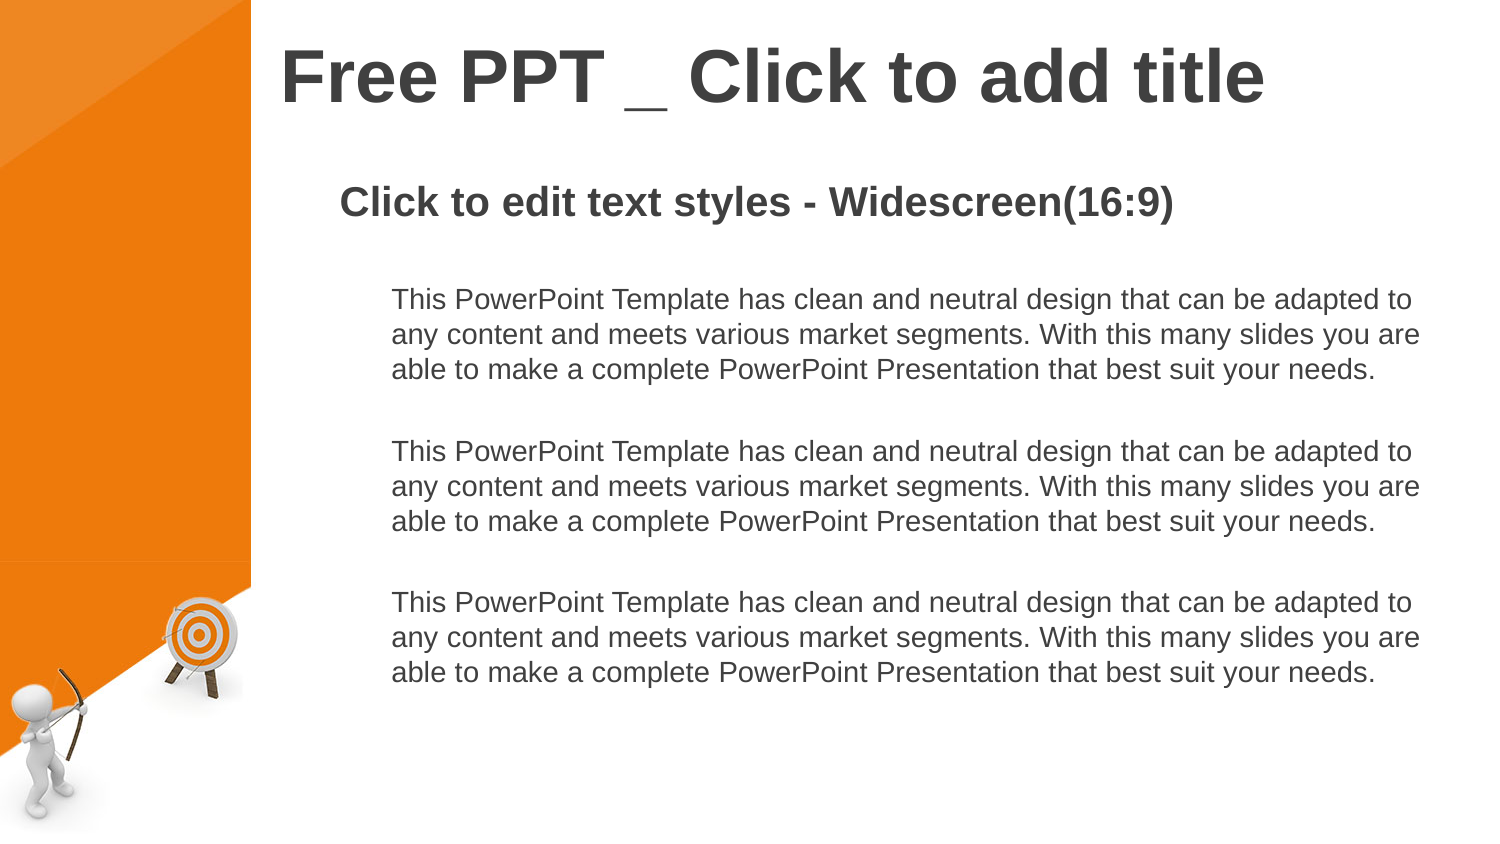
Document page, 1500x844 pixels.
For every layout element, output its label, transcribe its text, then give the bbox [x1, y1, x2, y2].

list Click to edit text styles - Widescreen(16:9) [324, 161, 1459, 238]
picture [0, 0, 1500, 844]
list This PowerPoint Template has clean and neutral design that can be adapted to any content and meets various market segments. With this many slides you are able to make a complete PowerPoint Presentation that best suit your needs. This PowerPoint Template has clean and neutral design that can be adapted to any content and meets various market segments. With this many slides you are able to make a complete PowerPoint Presentation that best suit your needs. This PowerPoint Template has clean and neutral design that can be adapted to any content and meets various market segments. With this many slides you are able to make a complete PowerPoint Presentation that best suit your needs. [326, 273, 1461, 765]
title Free PPT _ Click to add title [265, 0, 1500, 146]
